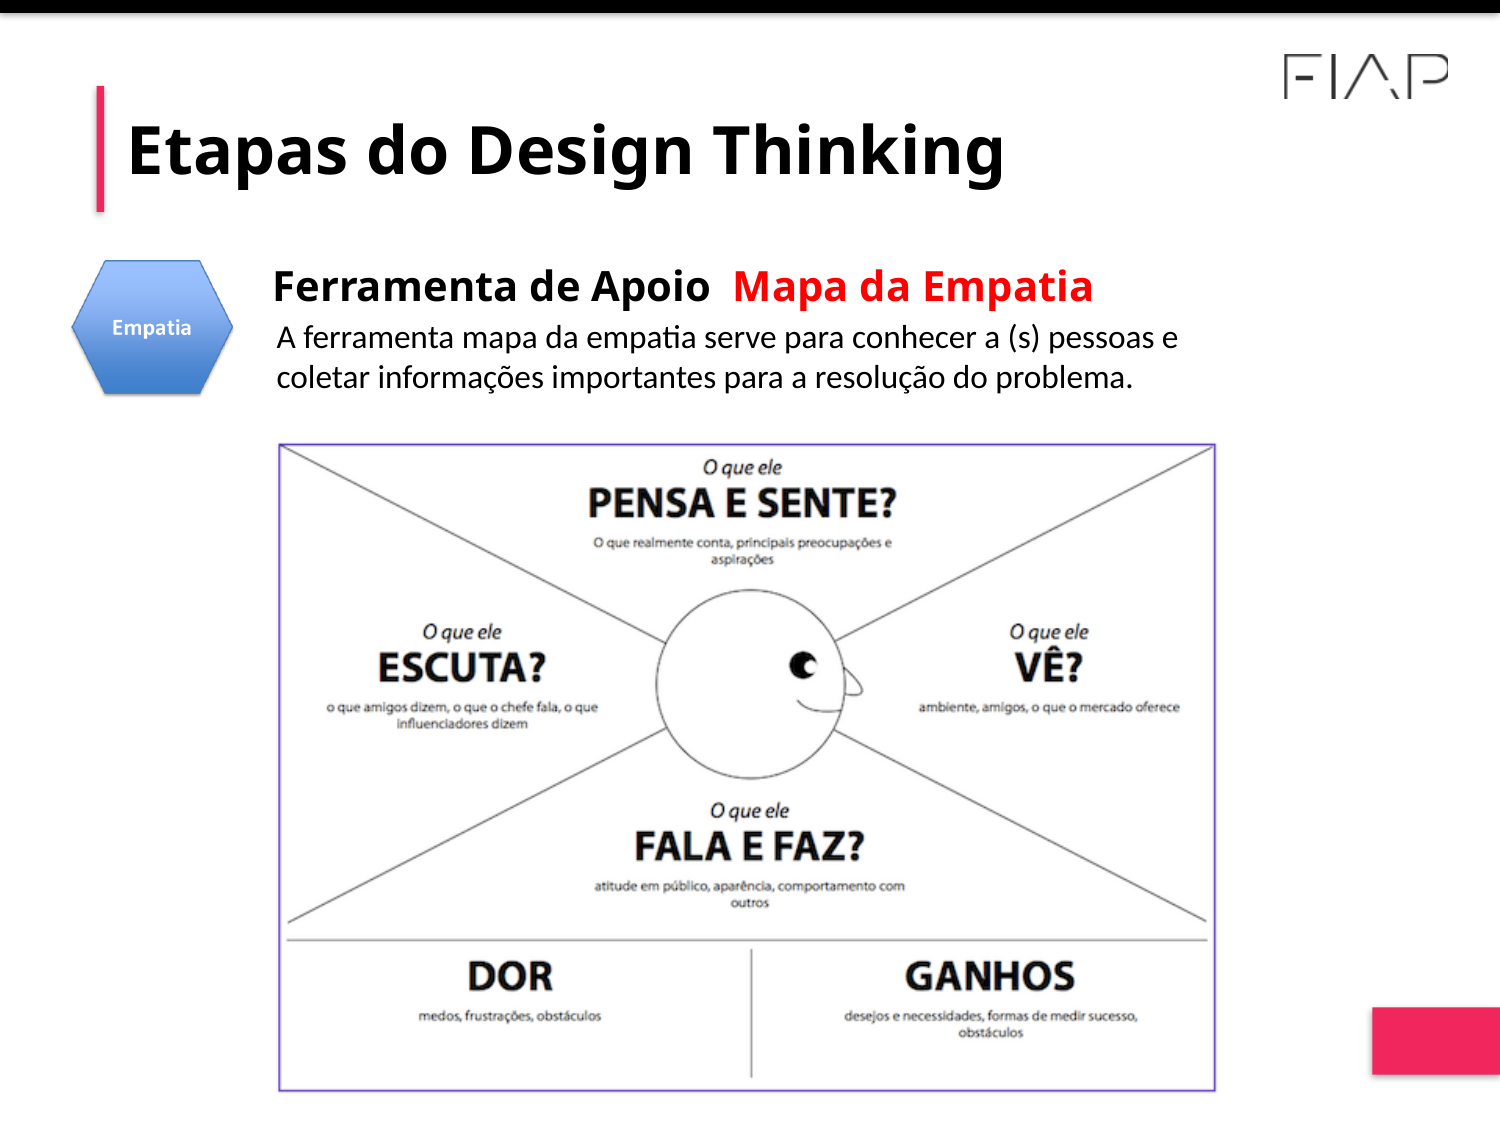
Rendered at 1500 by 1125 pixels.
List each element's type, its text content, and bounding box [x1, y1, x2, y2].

text_box Etapas do Design Thinking [111, 100, 1022, 196]
picture [67, 258, 237, 400]
text_box [0, 0, 1500, 14]
text_box A ferramenta mapa da empatia serve para conhecer a (s) pessoas e coletar informações importantes para a resolução do problema. [261, 308, 1214, 403]
text_box [1372, 1007, 1500, 1075]
text_box [96, 85, 105, 213]
picture [1283, 53, 1449, 99]
picture [263, 432, 1233, 1109]
text_box Ferramenta de Apoio Mapa da Empatia [257, 251, 1110, 317]
